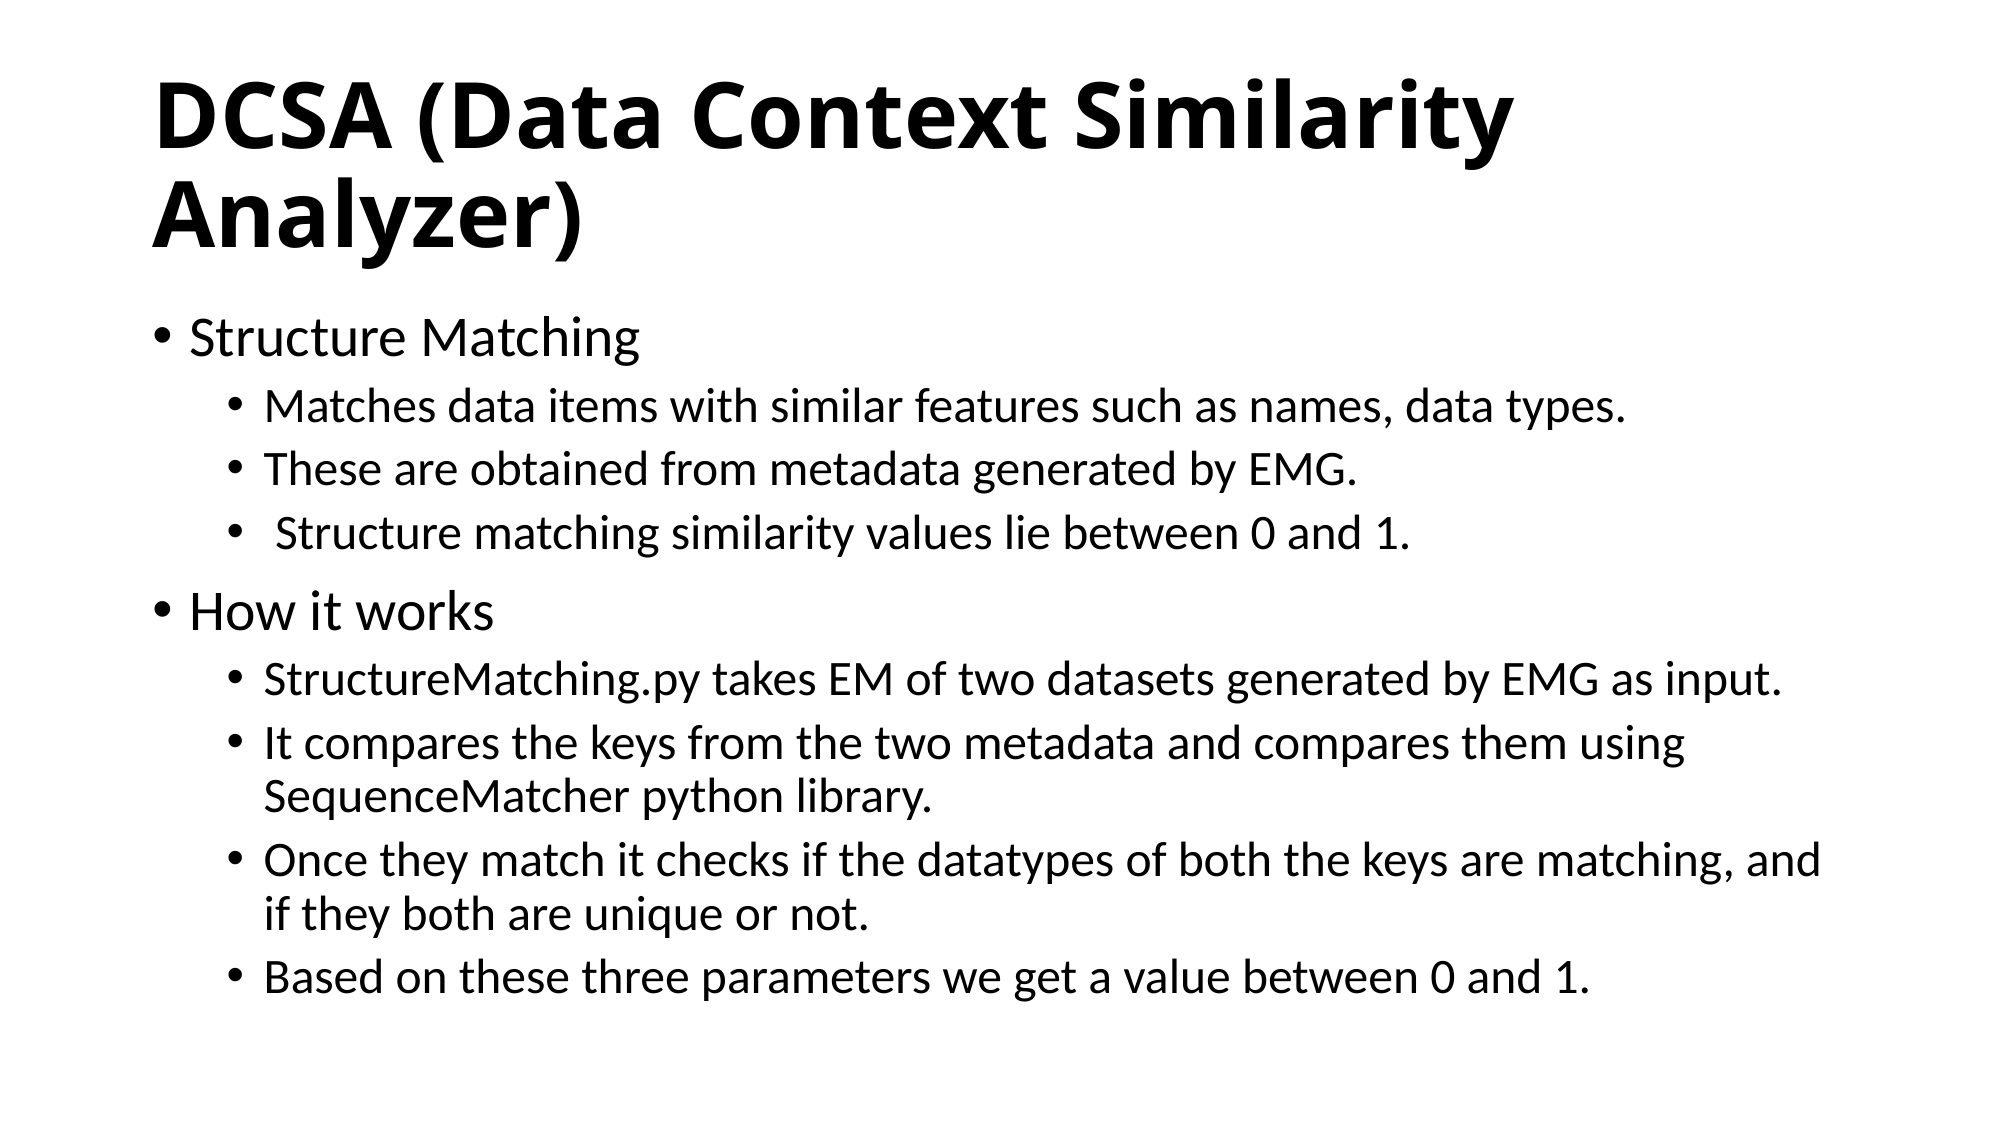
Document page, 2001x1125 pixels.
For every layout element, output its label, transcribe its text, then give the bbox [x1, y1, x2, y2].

list Structure Matching Matches data items with similar features such as names, data types. These are obtained from metadata generated by EMG. Structure matching similarity values lie between 0 and 1. How it works StructureMatching.py takes EM of two datasets generated by EMG as input. It compares the keys from the two metadata and compares them using SequenceMatcher python library. Once they match it checks if the datatypes of both the keys are matching, and if they both are unique or not. Based on these three parameters we get a value between 0 and 1. [137, 299, 1863, 1014]
title DCSA (Data Context Similarity Analyzer) [137, 59, 1863, 278]
